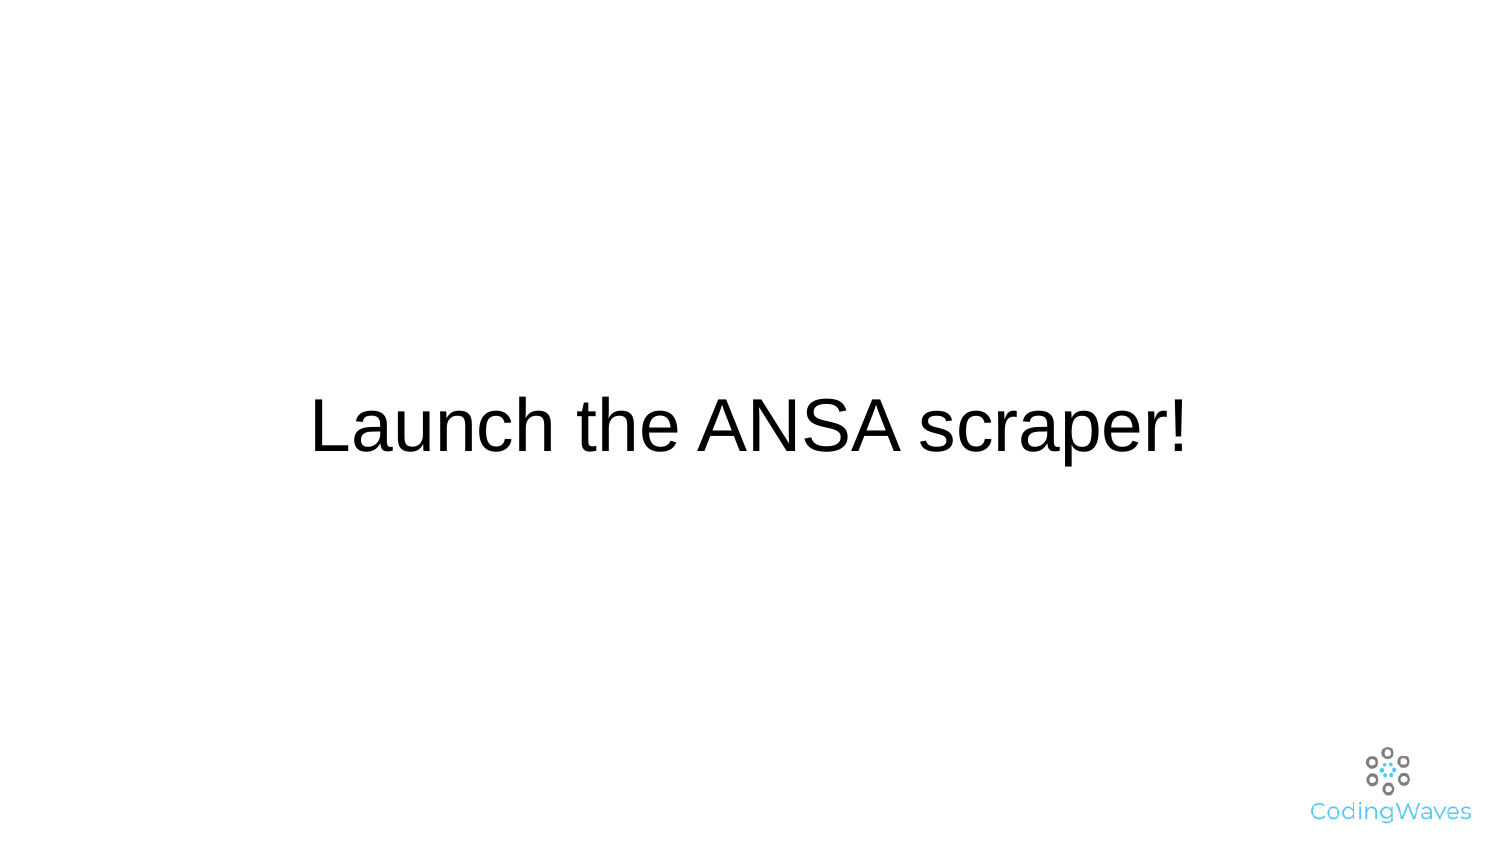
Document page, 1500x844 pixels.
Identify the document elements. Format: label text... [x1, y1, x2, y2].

title Launch the ANSA scraper! [51, 352, 1449, 491]
picture [1306, 740, 1480, 830]
